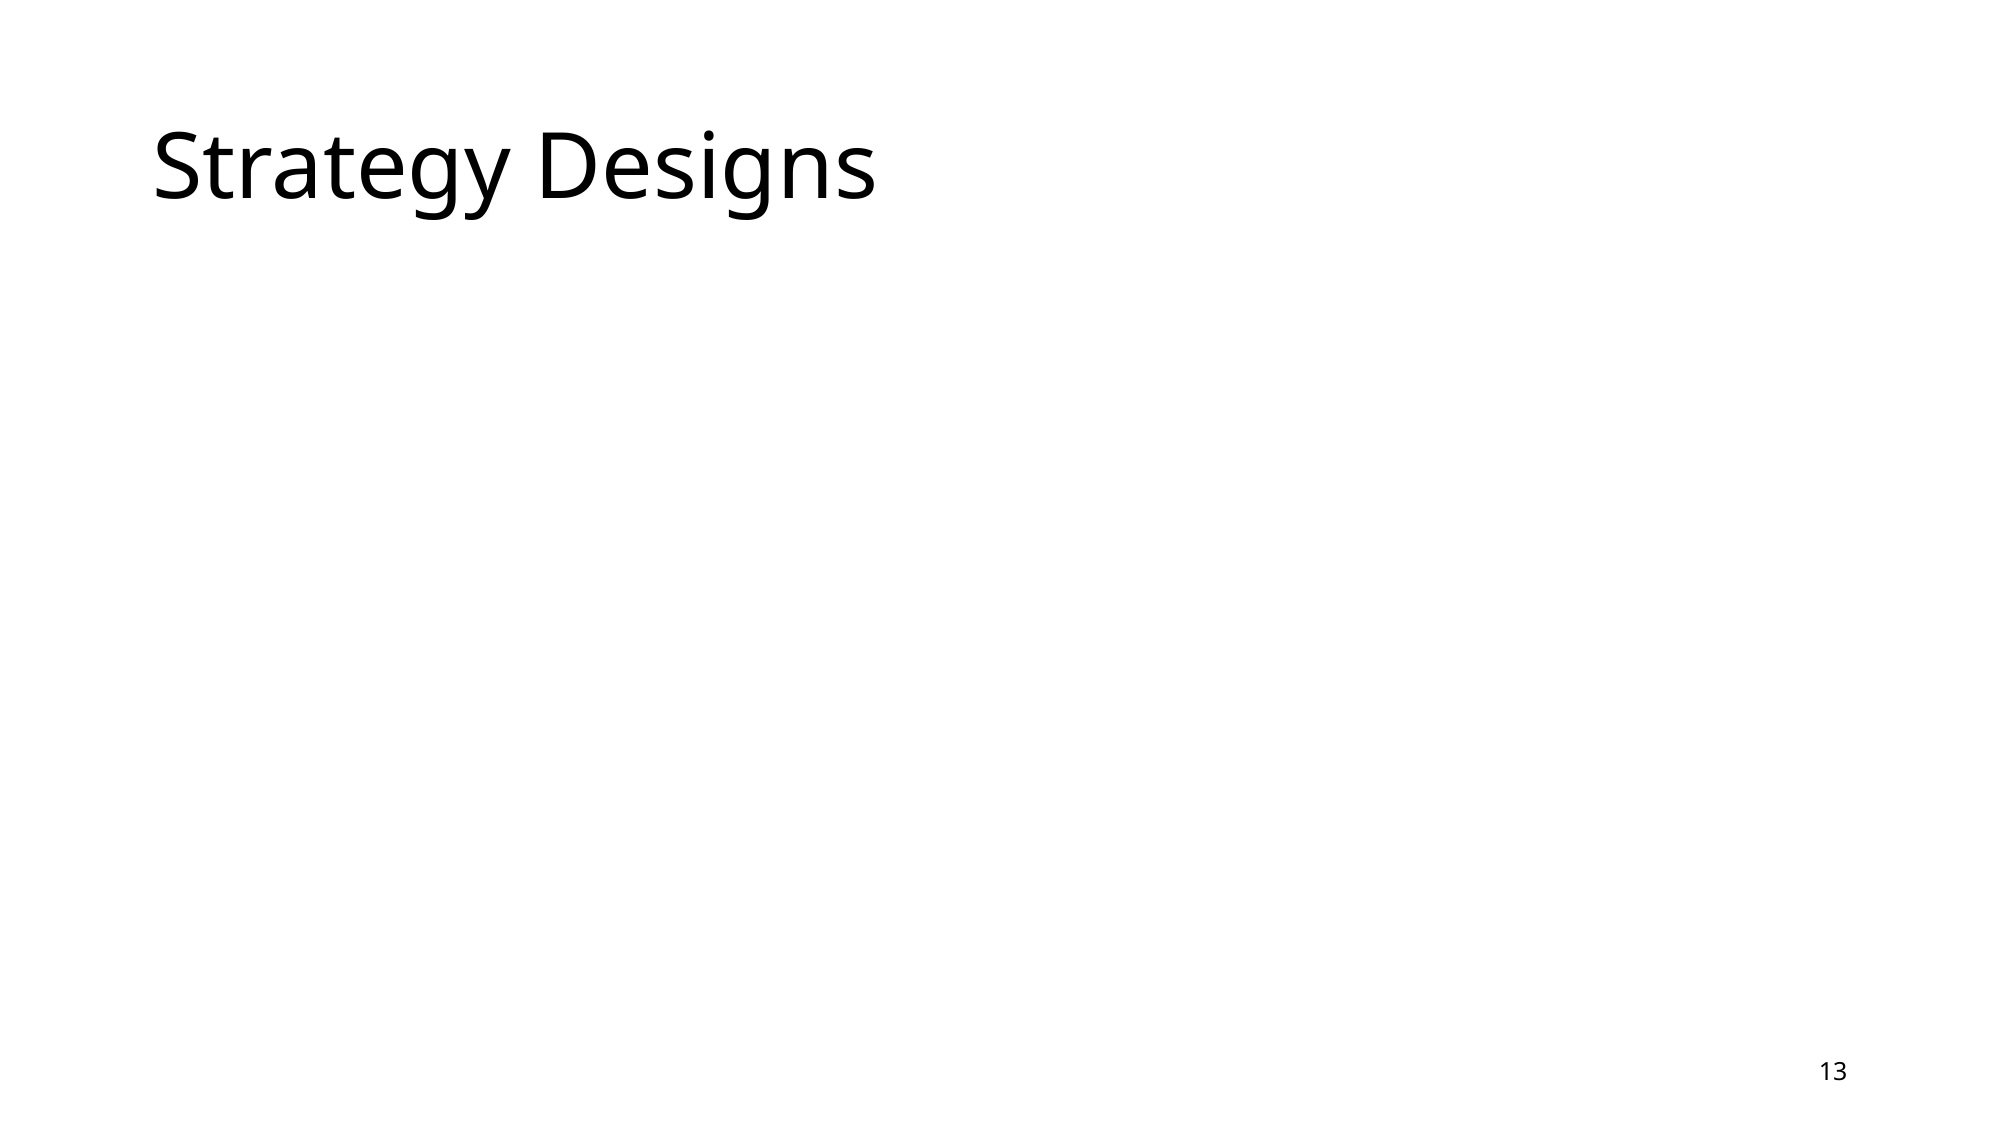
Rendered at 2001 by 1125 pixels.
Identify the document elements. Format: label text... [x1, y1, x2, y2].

slide_number 13 [1412, 1042, 1863, 1103]
title Strategy Designs [137, 59, 1863, 278]
